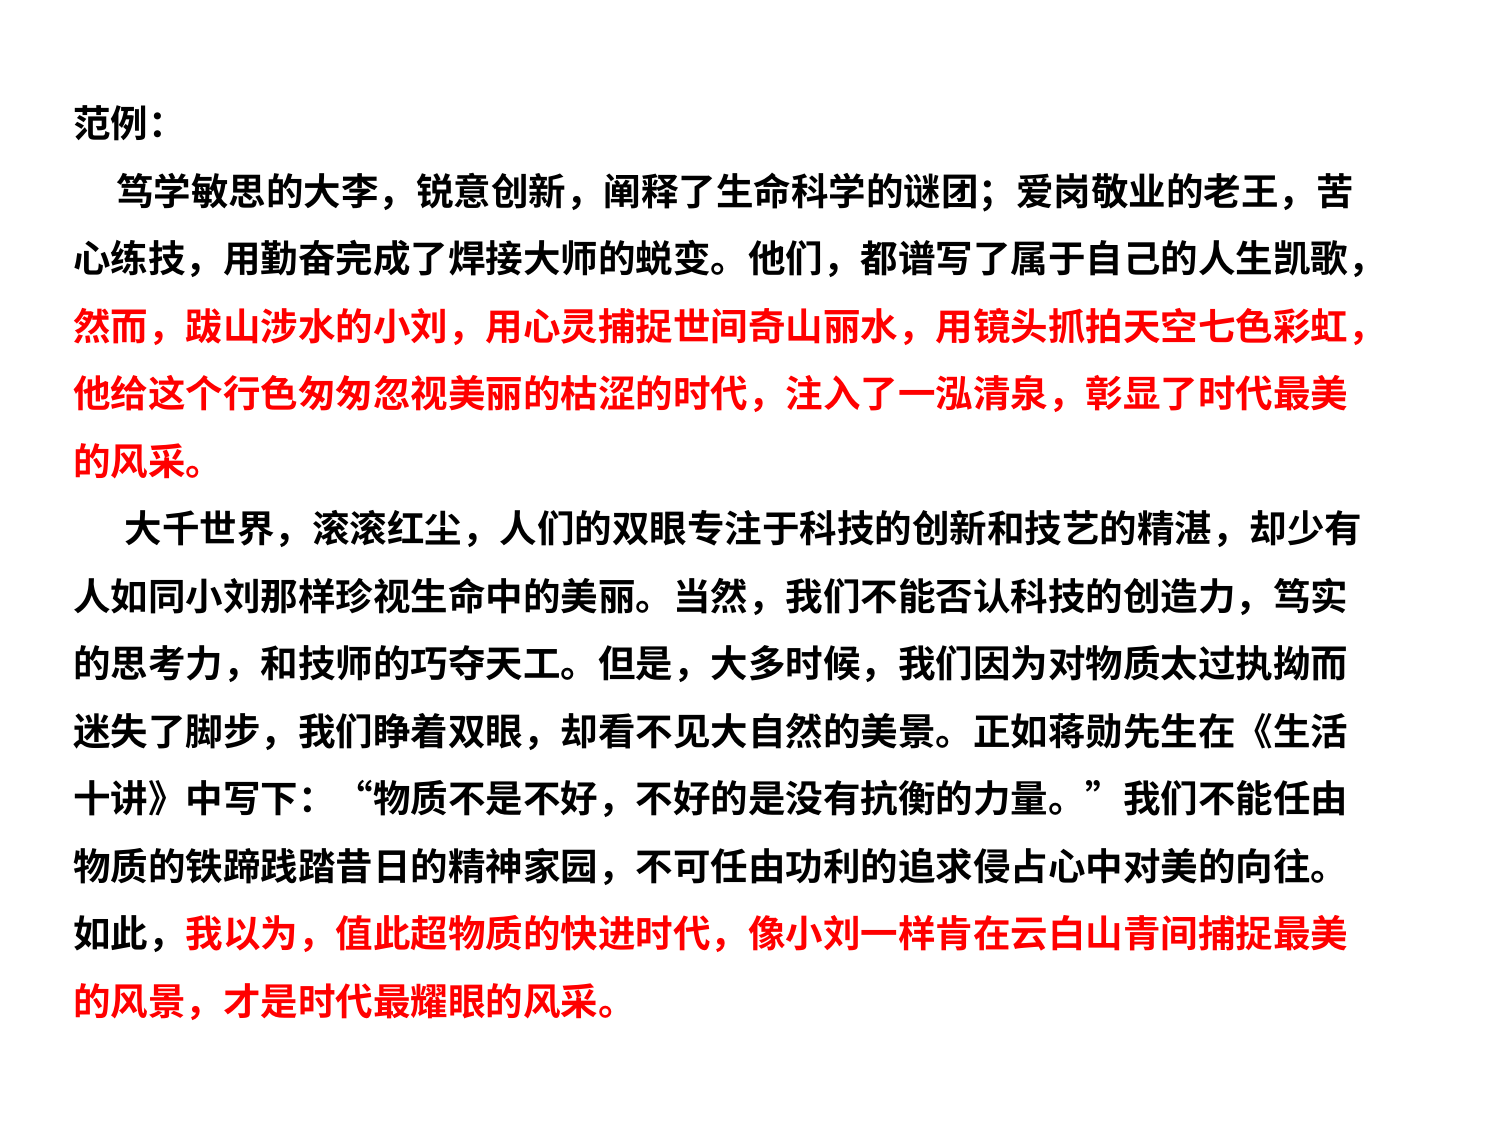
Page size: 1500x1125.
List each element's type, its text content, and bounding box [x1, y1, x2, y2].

text_box 范例： 笃学敏思的大李，锐意创新，阐释了生命科学的谜团；爱岗敬业的老王，苦心练技，用勤奋完成了焊接大师的蜕变。他们，都谱写了属于自己的人生凯歌，然而，跋山涉水的小刘，用心灵捕捉世间奇山丽水，用镜头抓拍天空七色彩虹，他给这个行色匆匆忽视美丽的枯涩的时代，注入了一泓清泉，彰显了时代最美的风采。 大千世界，滚滚红尘，人们的双眼专注于科技的创新和技艺的精湛，却少有人如同小刘那样珍视生命中的美丽。当然，我们不能否认科技的创造力，笃实的思考力，和技师的巧夺天工。但是，大多时候，我们因为对物质太过执拗而迷失了脚步，我们睁着双眼，却看不见大自然的美景。正如蒋勋先生在《生活十讲》中写下：“物质不是不好，不好的是没有抗衡的力量。”我们不能任由物质的铁蹄践踏昔日的精神家园，不可任由功利的追求侵占心中对美的向往。如此，我以为，值此超物质的快进时代，像小刘一样肯在云白山青间捕捉最美的风景，才是时代最耀眼的风采。 [58, 70, 1383, 1098]
